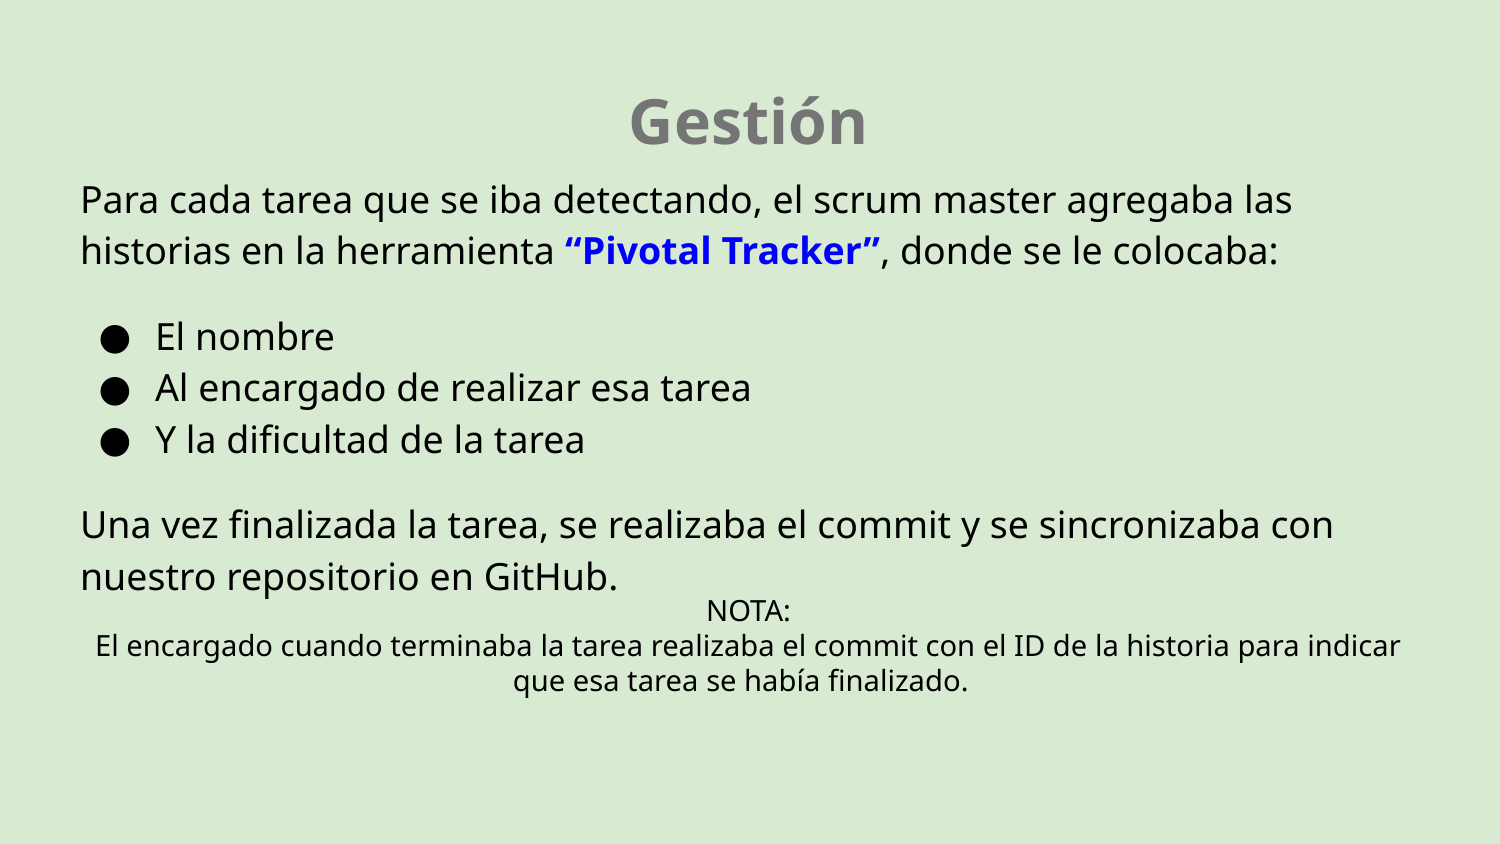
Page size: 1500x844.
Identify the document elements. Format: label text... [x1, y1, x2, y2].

title Gestión [49, 67, 1448, 173]
list Para cada tarea que se iba detectando, el scrum master agregaba las historias en la herramienta “Pivotal Tracker”, donde se le colocaba: El nombre Al encargado de realizar esa tarea Y la dificultad de la tarea Una vez finalizada la tarea, se realizaba el commit y se sincronizaba con nuestro repositorio en GitHub. [64, 154, 1435, 800]
text_box NOTA: El encargado cuando terminaba la tarea realizaba el commit con el ID de la historia para indicar que esa tarea se había finalizado. [72, 577, 1425, 766]
